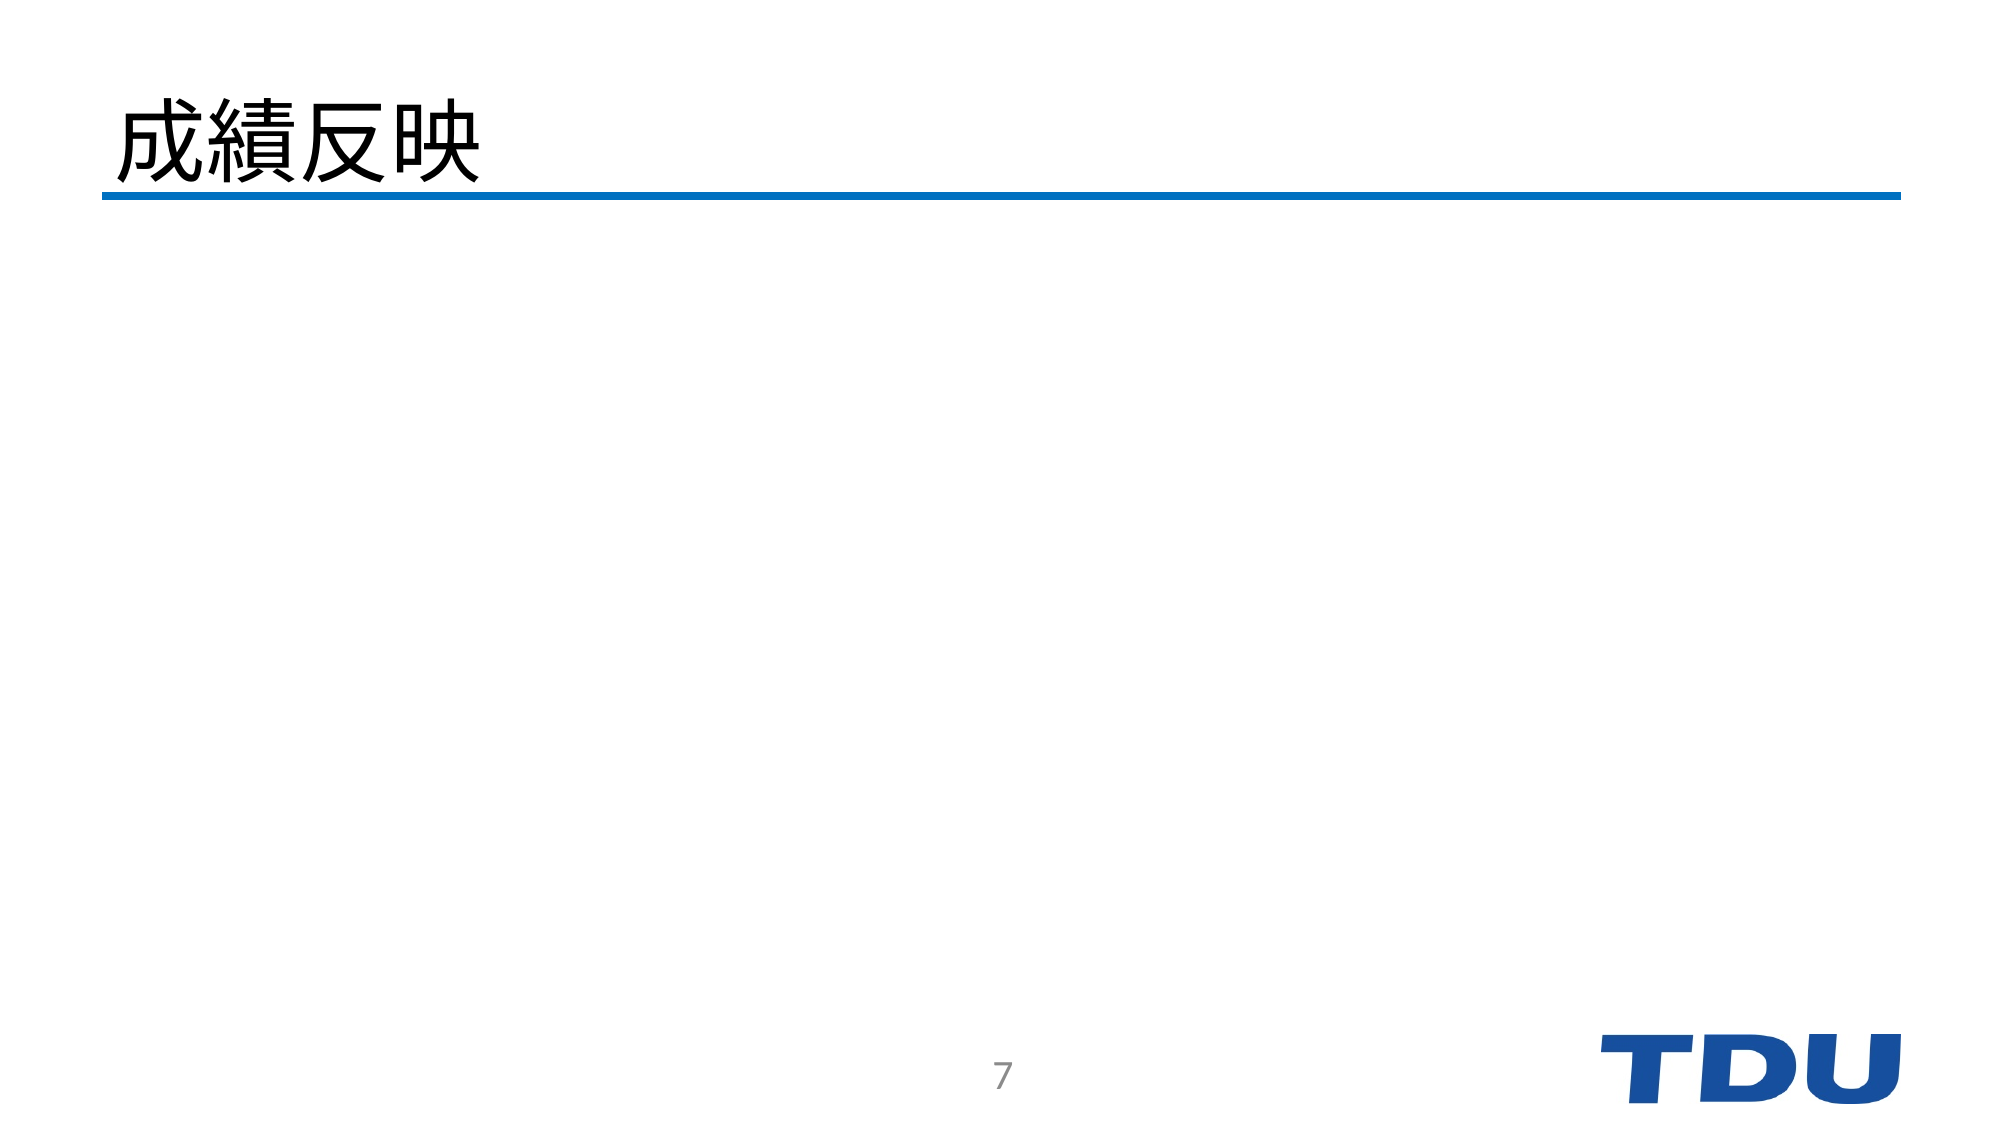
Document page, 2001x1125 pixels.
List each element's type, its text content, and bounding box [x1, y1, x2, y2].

title 成績反映 [99, 45, 1900, 233]
picture [1601, 1034, 1901, 1104]
slide_number 7 [769, 1042, 1237, 1103]
